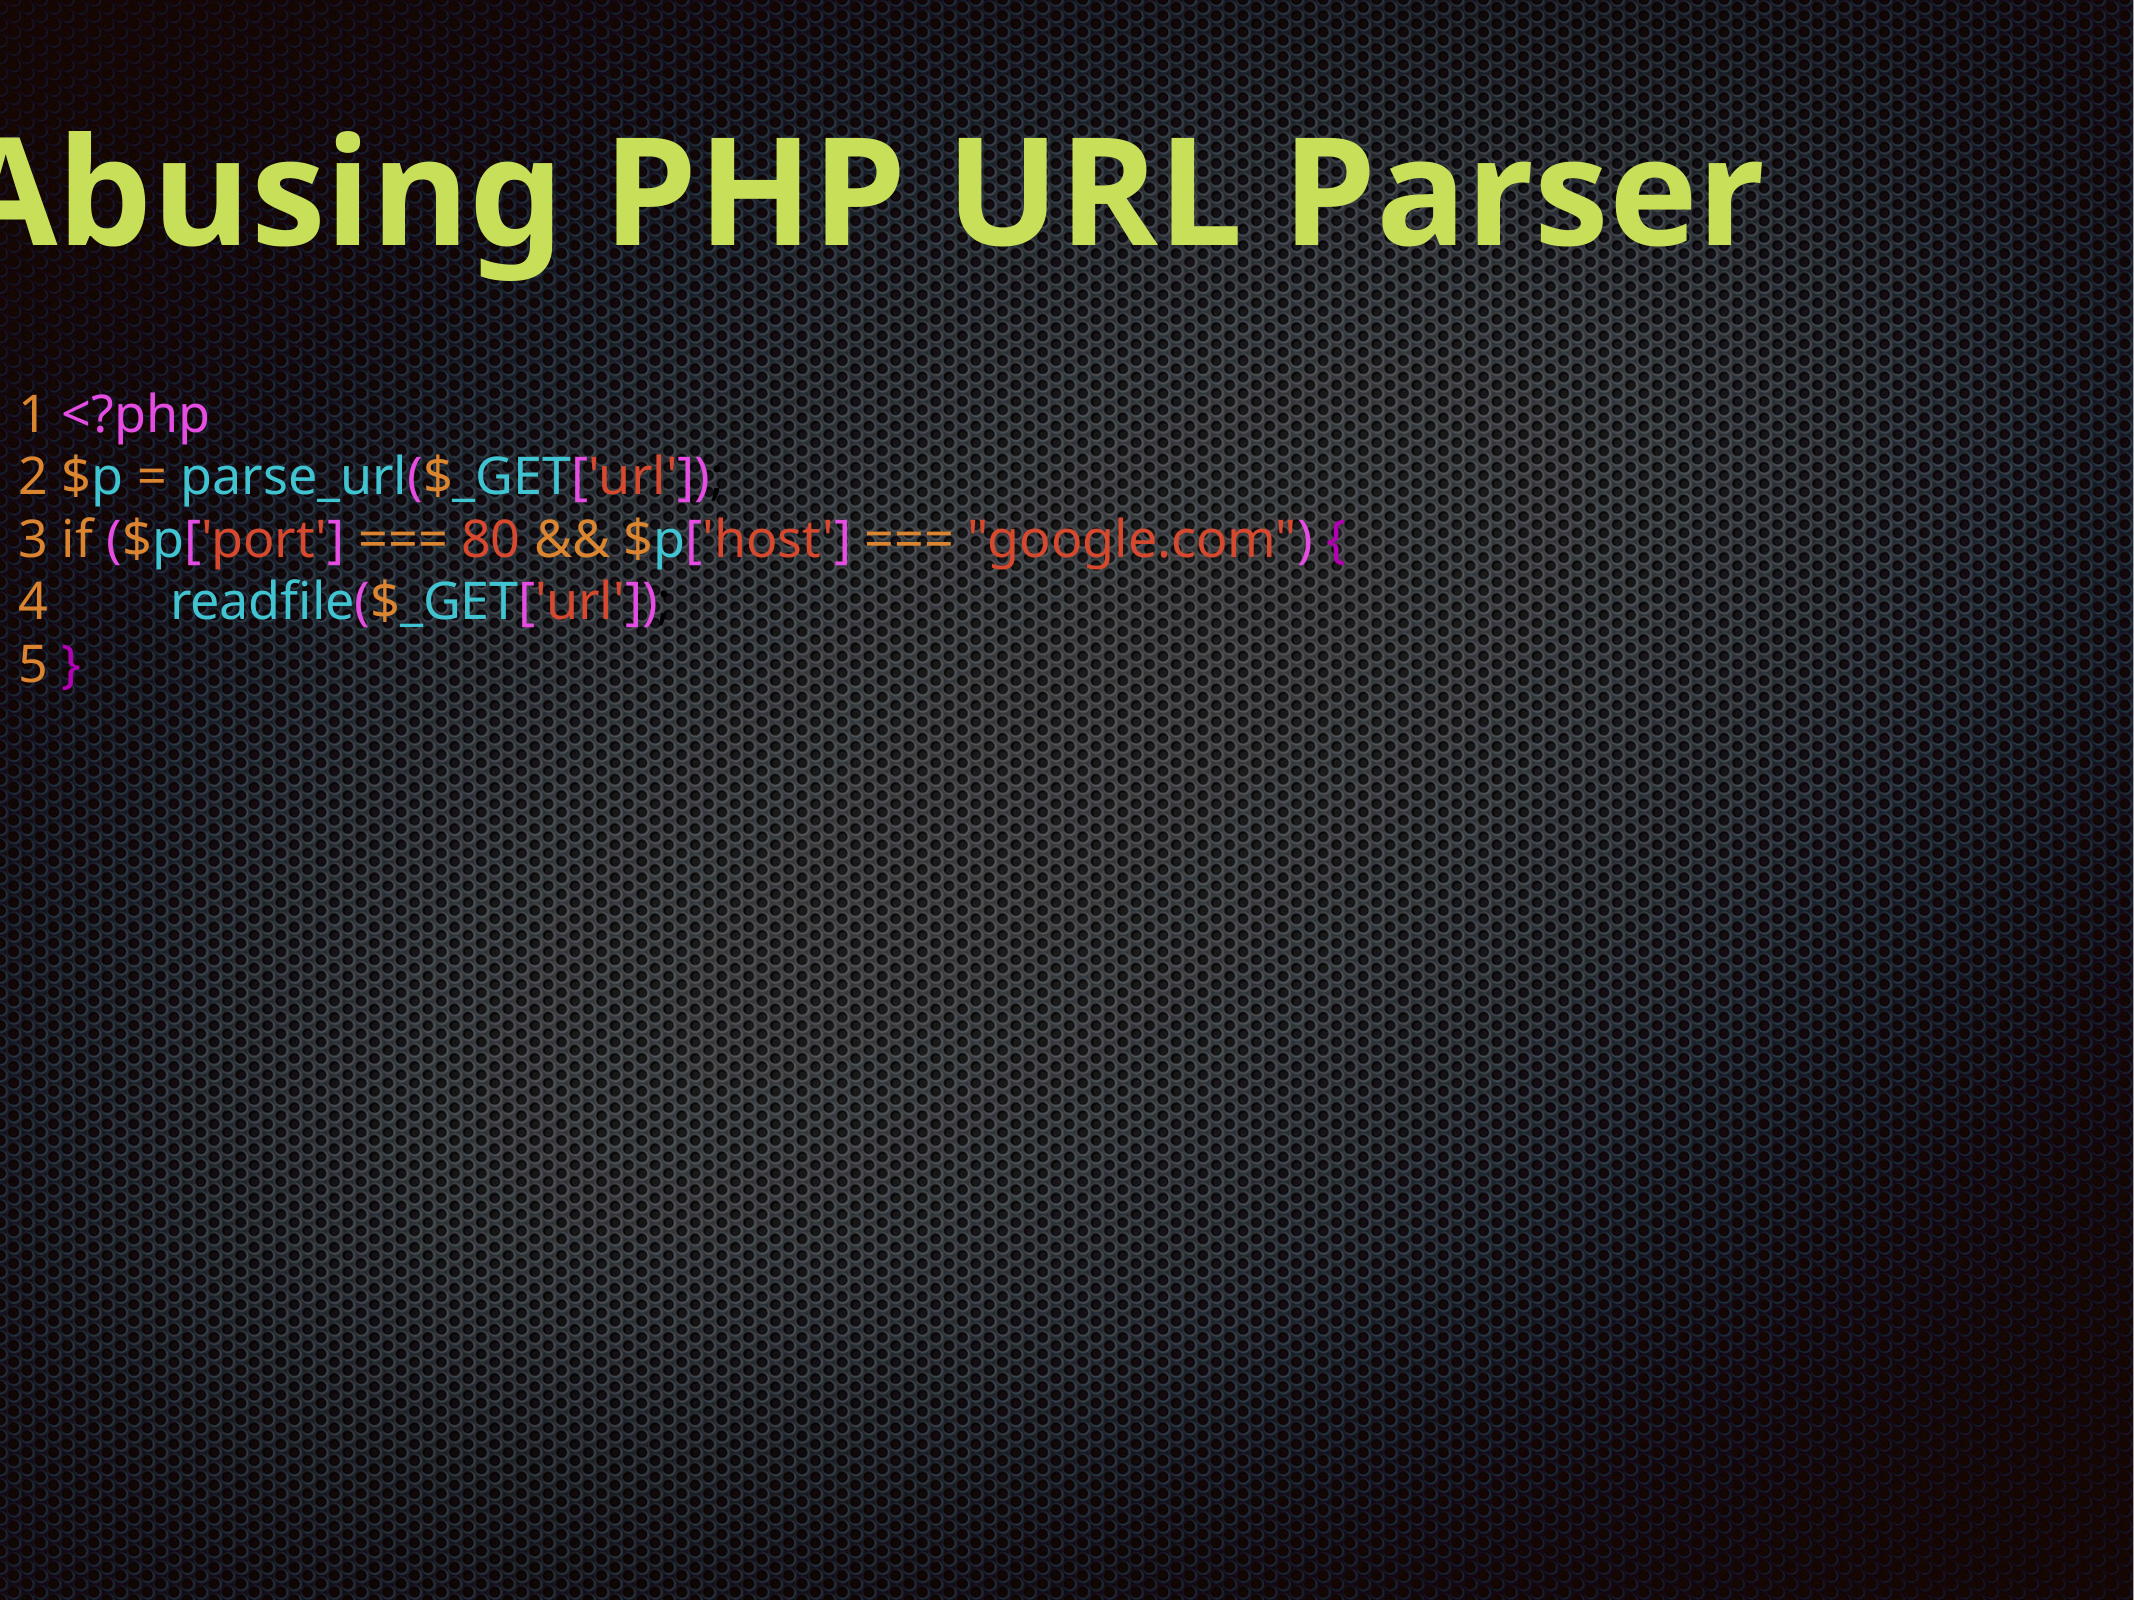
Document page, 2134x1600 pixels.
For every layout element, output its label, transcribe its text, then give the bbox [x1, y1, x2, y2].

picture [0, 0, 2134, 1600]
text_box Abusing PHP URL Parser 1 <?php 2 $p = parse_url($_GET['url']); 3 if ($p['port'] === 80 && $p['host'] === "google.com") { 4 readfile($_GET['url']); 5 } [0, 86, 1775, 1286]
